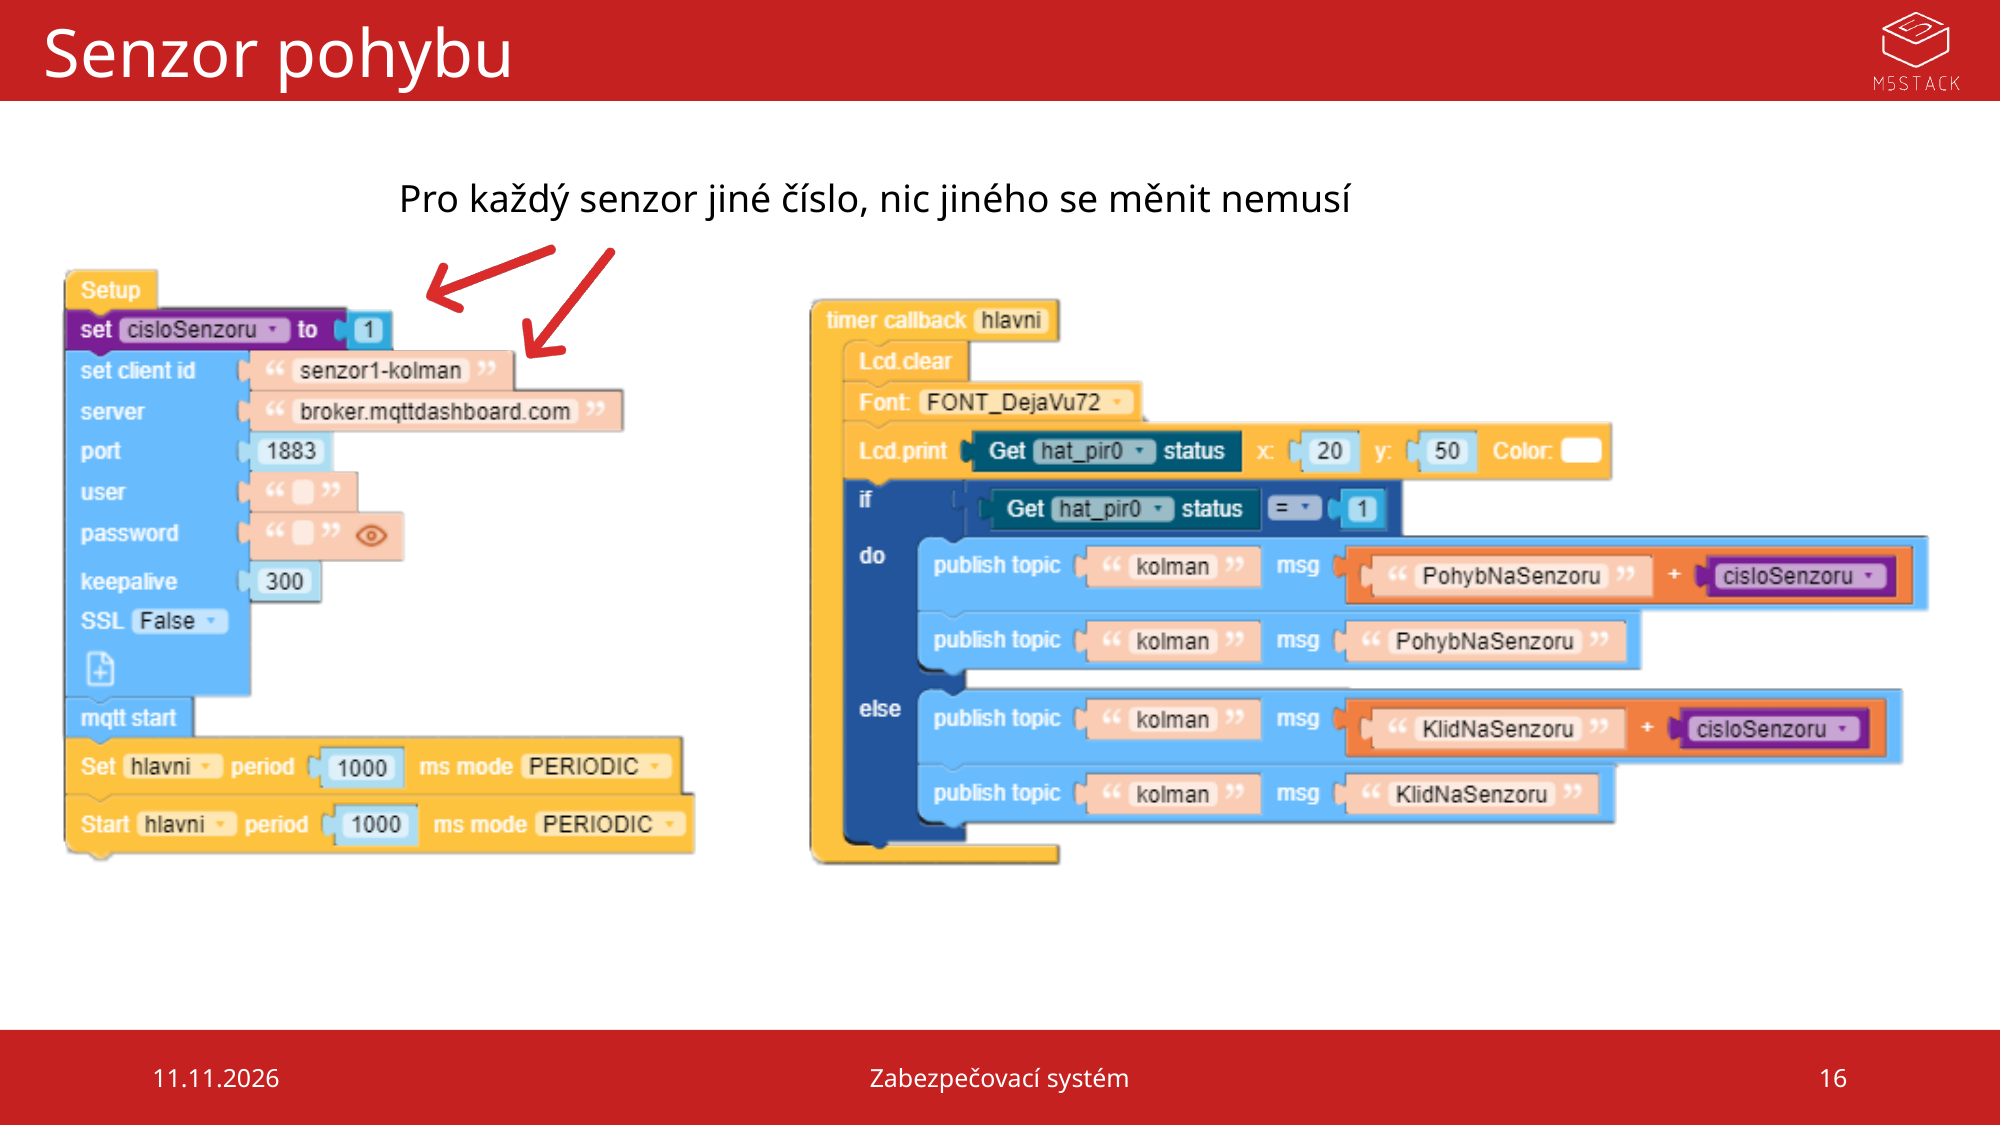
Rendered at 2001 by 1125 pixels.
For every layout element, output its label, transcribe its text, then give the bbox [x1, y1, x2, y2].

text_box Pro každý senzor jiné číslo, nic jiného se měnit nemusí [384, 168, 1367, 228]
footer Zabezpečovací systém [662, 1029, 1338, 1125]
picture [1862, 0, 1972, 106]
slide_number 16 [1412, 1029, 1863, 1125]
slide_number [137, 1029, 588, 1125]
title Senzor pohybu [28, 12, 1778, 100]
picture [37, 197, 1962, 915]
